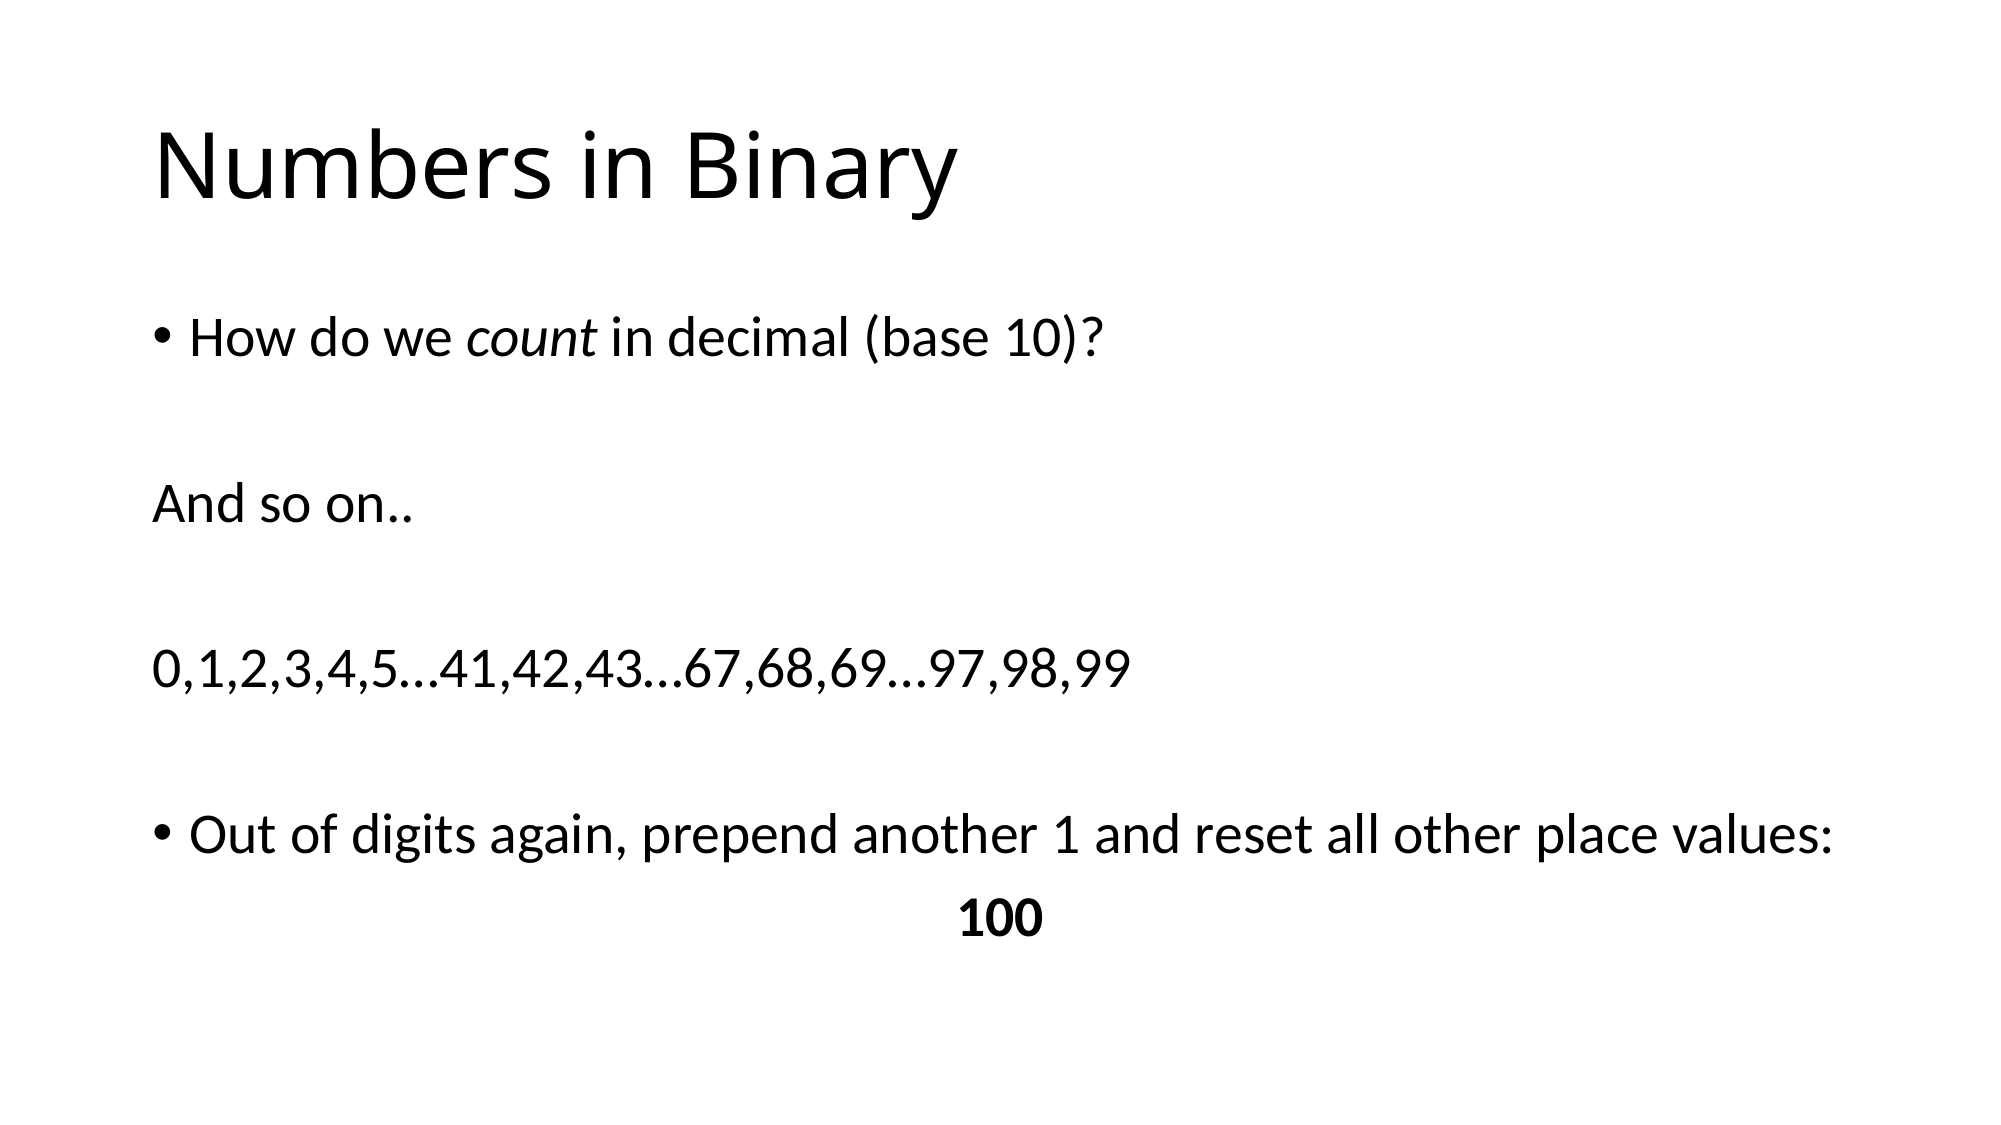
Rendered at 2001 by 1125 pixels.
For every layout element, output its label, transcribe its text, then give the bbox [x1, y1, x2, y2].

title Numbers in Binary [137, 59, 1863, 278]
list How do we count in decimal (base 10)? And so on.. 0,1,2,3,4,5…41,42,43…67,68,69…97,98,99 Out of digits again, prepend another 1 and reset all other place values: 100 [137, 299, 1863, 1014]
